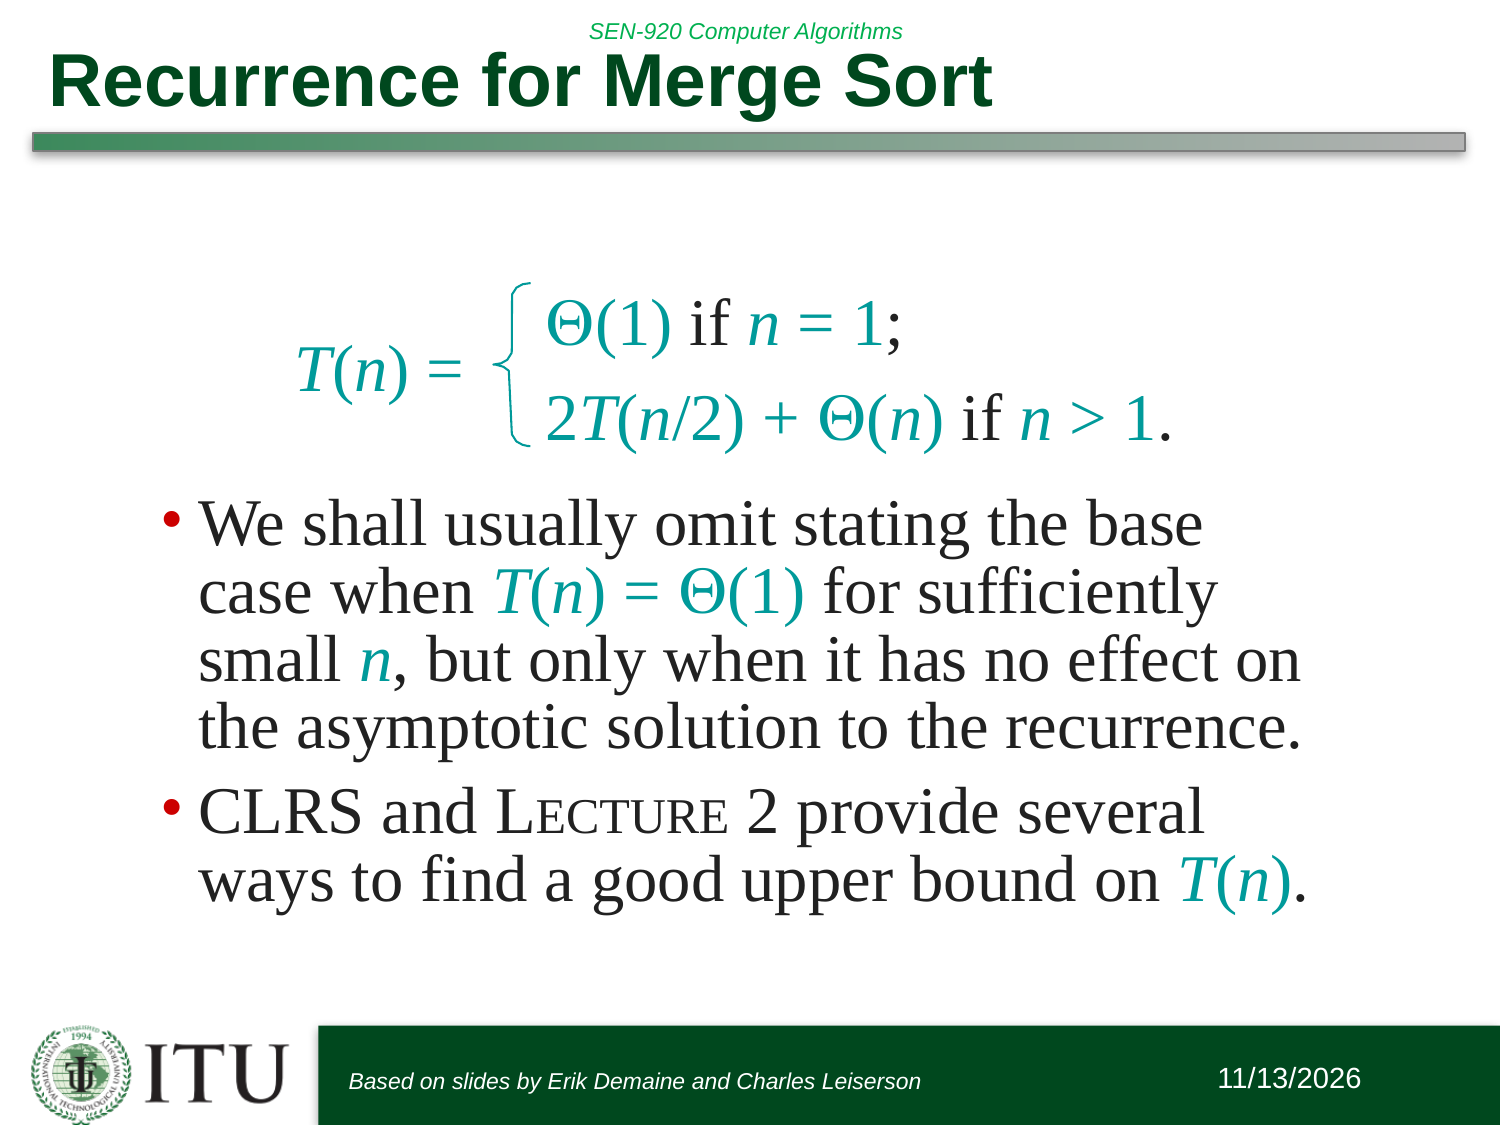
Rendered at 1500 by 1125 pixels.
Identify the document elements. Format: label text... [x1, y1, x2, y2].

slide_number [1114, 754, 1465, 1125]
text_box T(n) = [292, 325, 467, 406]
text_box [493, 283, 531, 447]
text_box (1) if n = 1; 2T(n/2) + (n) if n > 1. [543, 278, 1176, 454]
footer Based on slides by Erik Demaine and Charles Leiserson [346, 915, 1038, 1125]
title Recurrence for Merge Sort [33, 24, 1465, 134]
text_box We shall usually omit stating the base case when T(n) = (1) for sufficiently small n, but only when it has no effect on the asymptotic solution to the recurrence. CLRS and LECTURE 2 provide several ways to find a good upper bound on T(n). [158, 490, 1334, 915]
